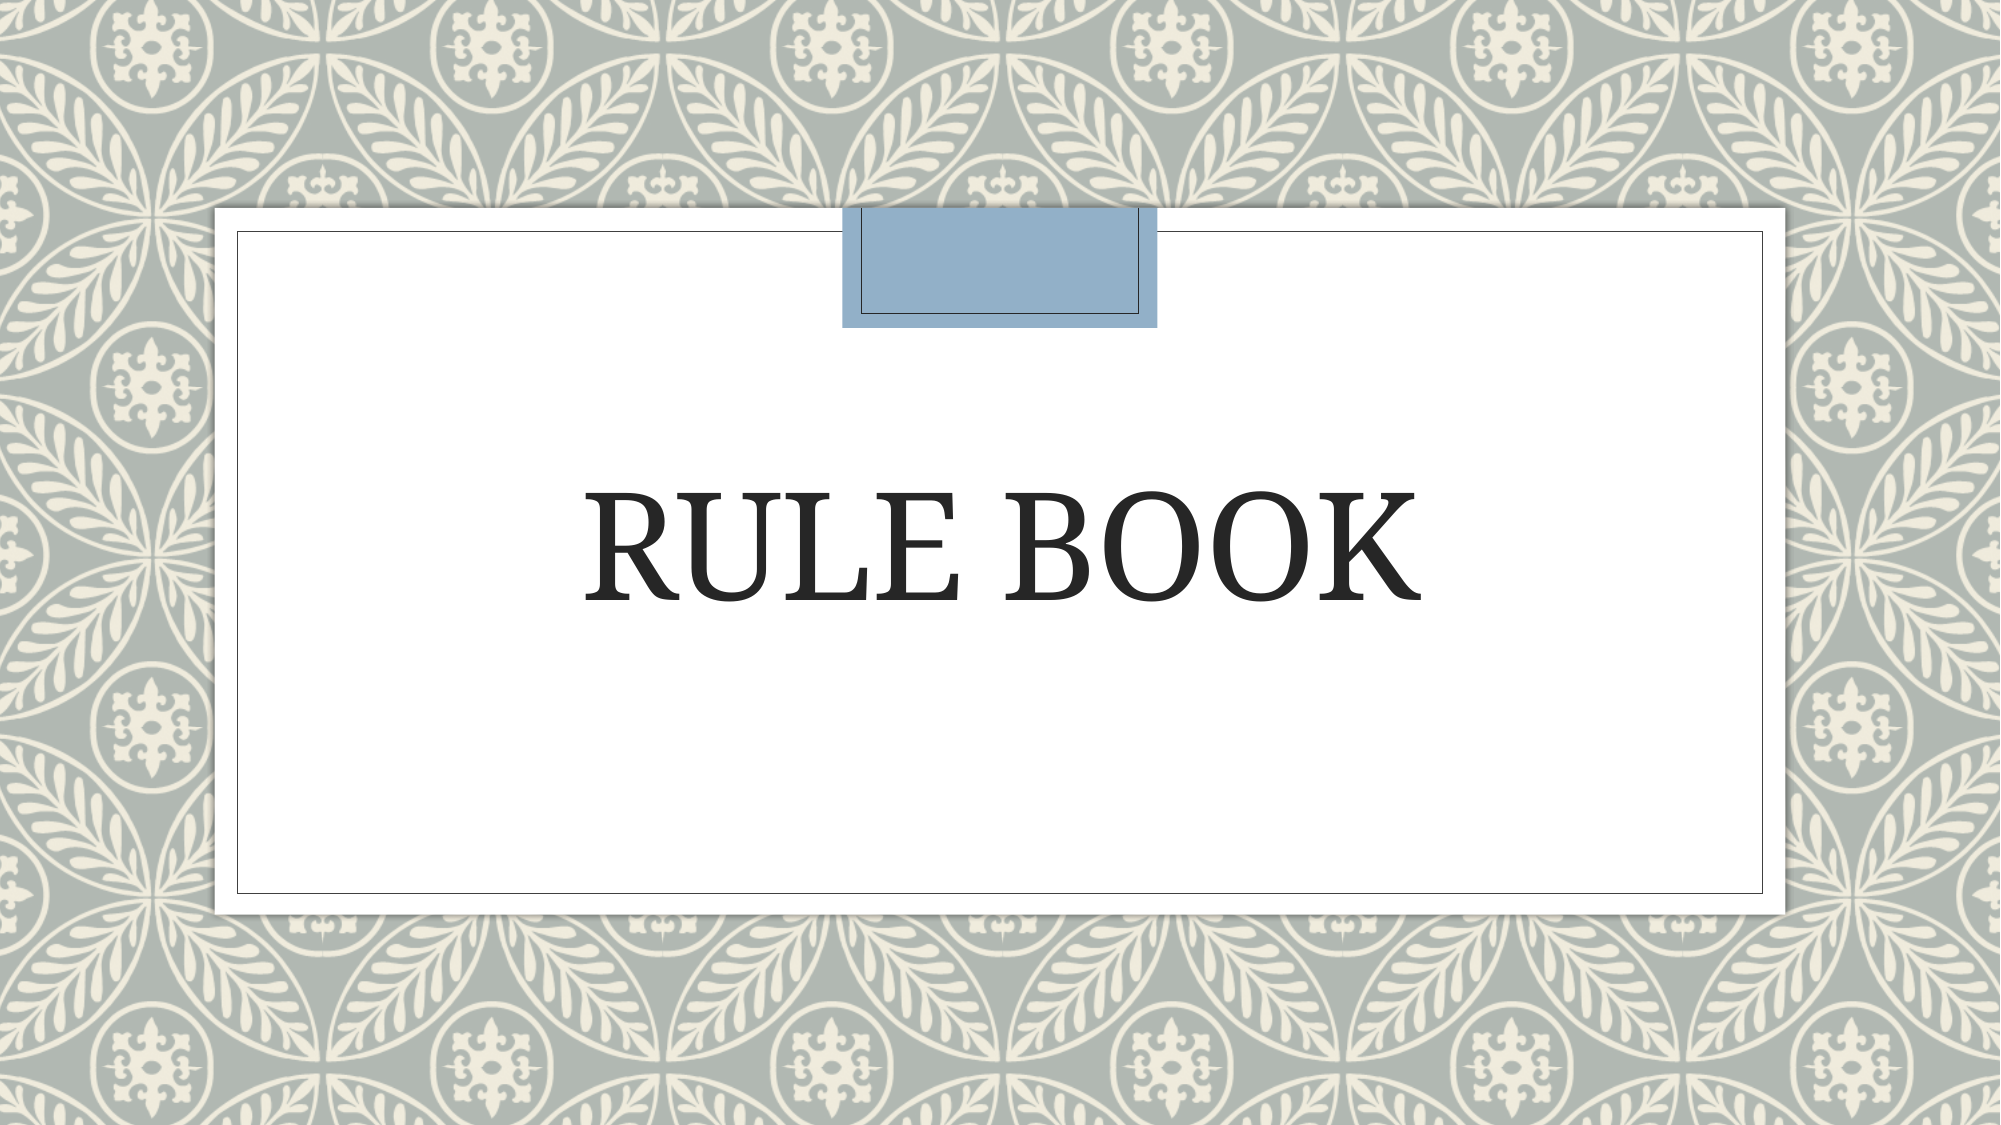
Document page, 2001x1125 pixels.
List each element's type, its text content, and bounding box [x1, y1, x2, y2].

title Rule Book [256, 343, 1744, 769]
